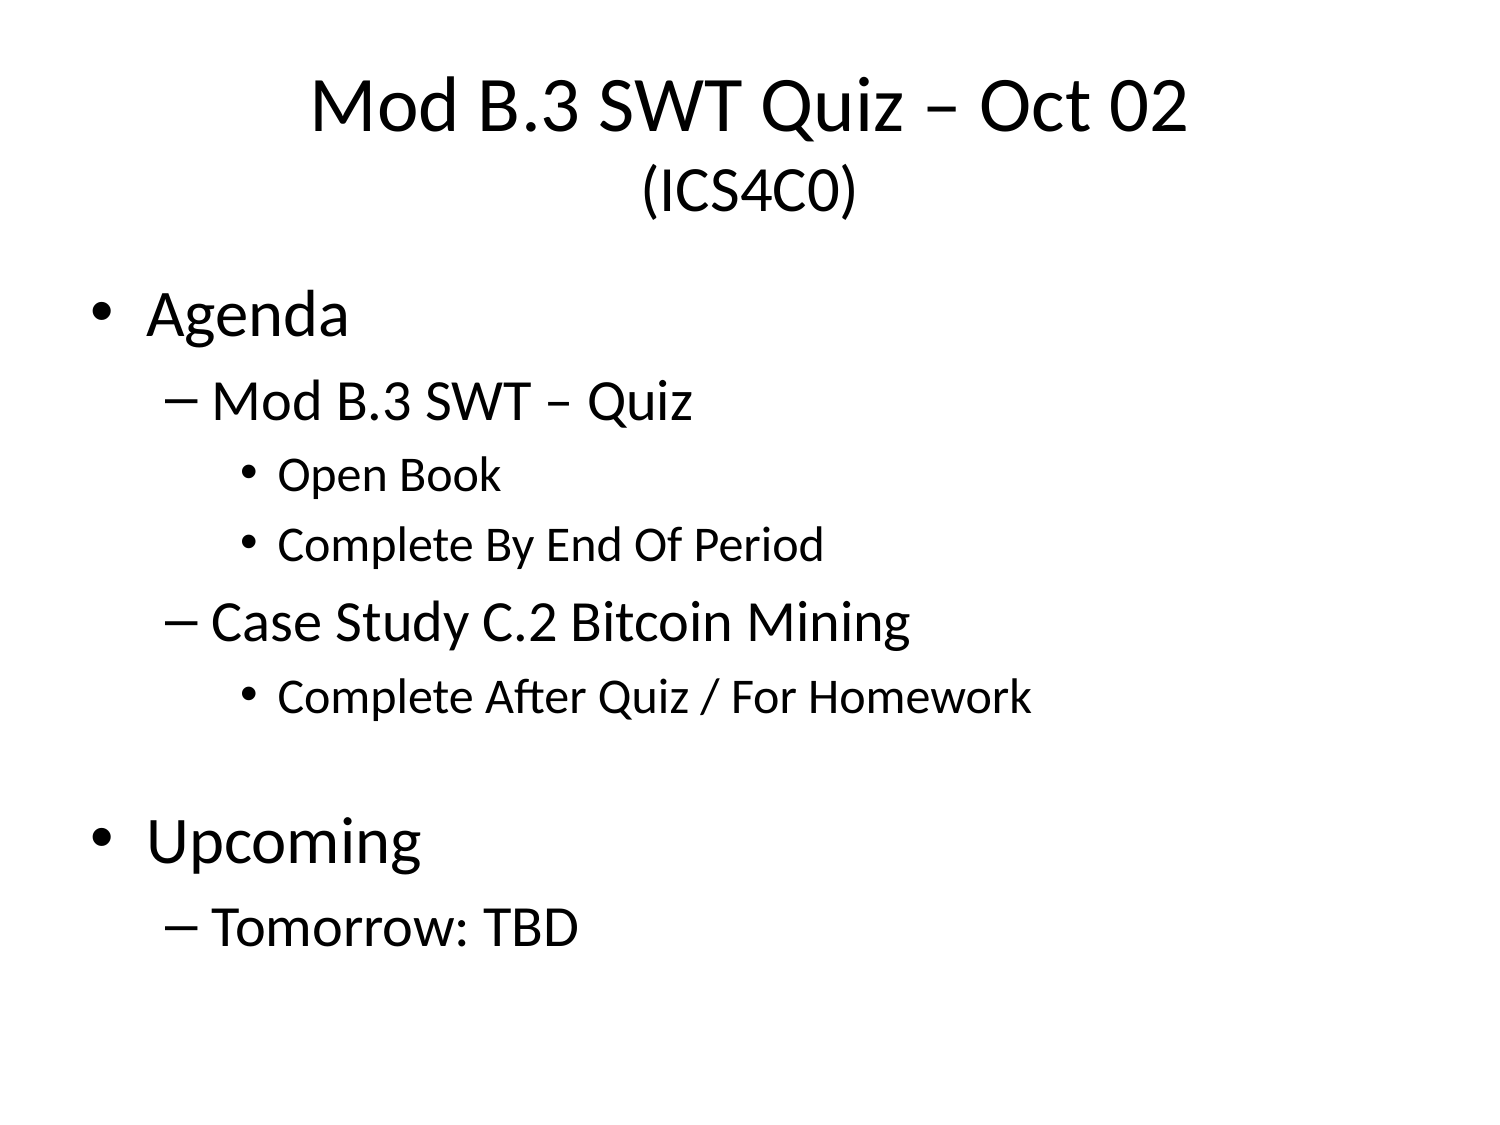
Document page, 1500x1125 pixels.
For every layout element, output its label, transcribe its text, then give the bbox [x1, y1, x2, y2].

list Agenda Mod B.3 SWT – Quiz Open Book Complete By End Of Period Case Study C.2 Bitcoin Mining Complete After Quiz / For Homework Upcoming Tomorrow: TBD [75, 262, 1425, 1005]
title Mod B.3 SWT Quiz – Oct 02 (ICS4C0) [75, 45, 1425, 233]
